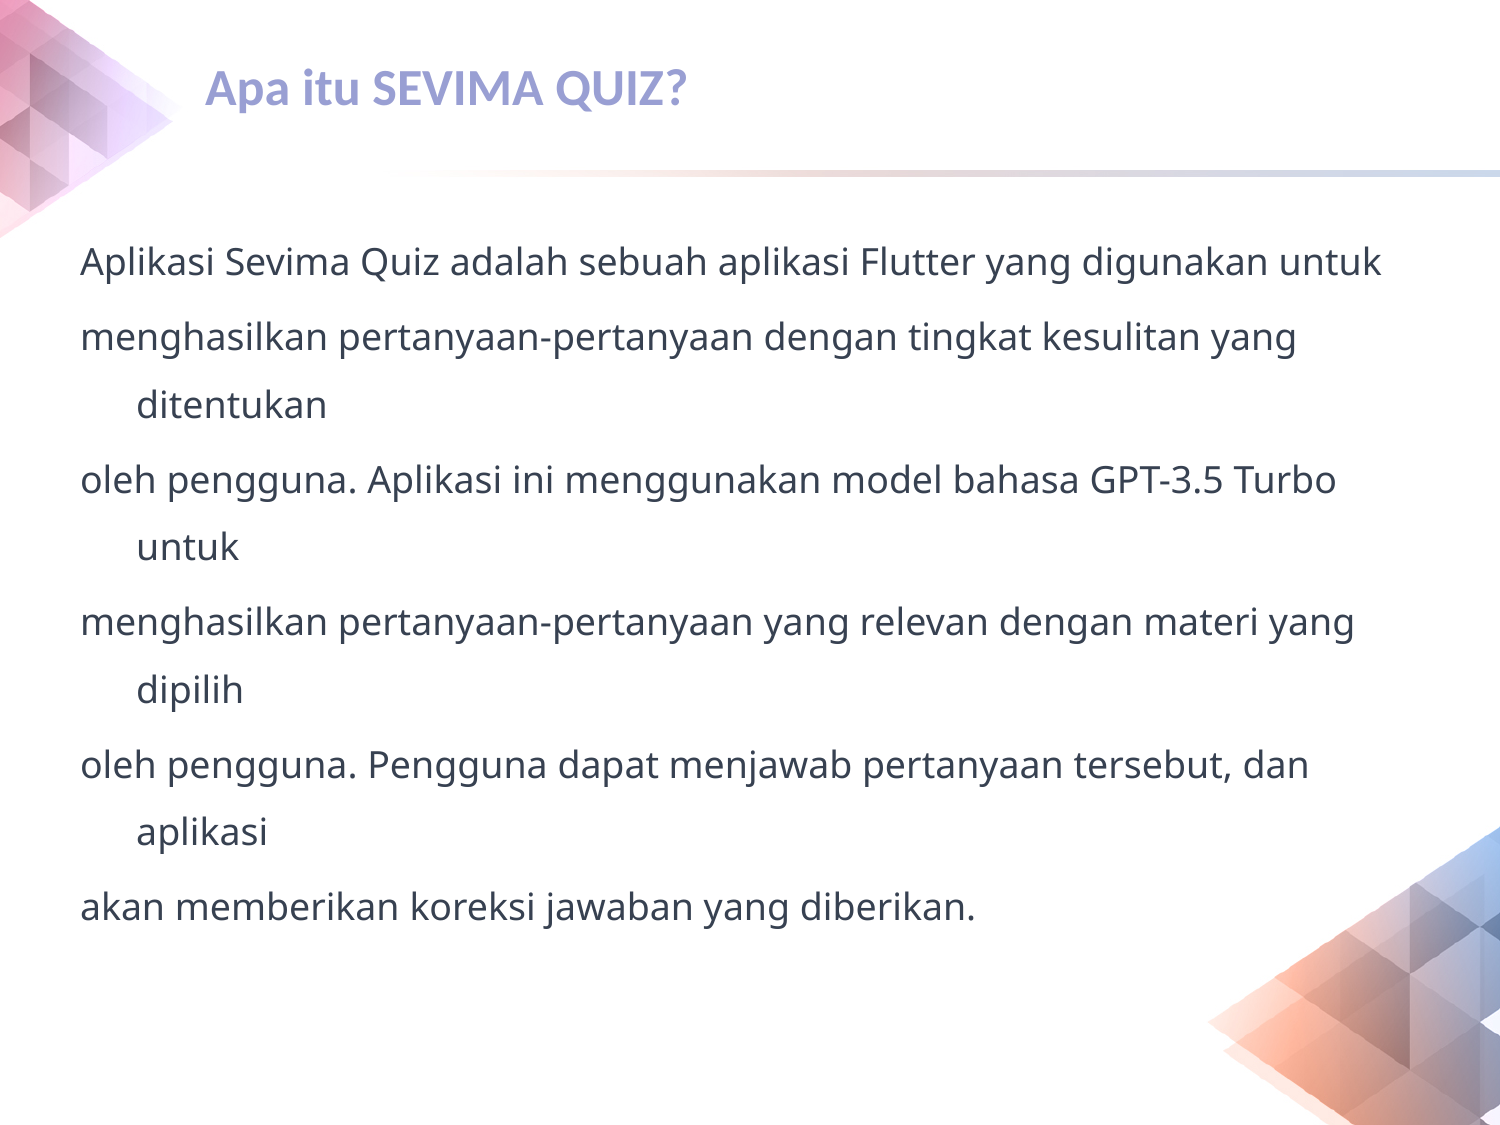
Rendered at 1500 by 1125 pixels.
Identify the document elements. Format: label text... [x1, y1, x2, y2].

list Aplikasi Sevima Quiz adalah sebuah aplikasi Flutter yang digunakan untuk menghasilkan pertanyaan-pertanyaan dengan tingkat kesulitan yang ditentukan oleh pengguna. Aplikasi ini menggunakan model bahasa GPT-3.5 Turbo untuk menghasilkan pertanyaan-pertanyaan yang relevan dengan materi yang dipilih oleh pengguna. Pengguna dapat menjawab pertanyaan tersebut, dan aplikasi akan memberikan koreksi jawaban yang diberikan. [64, 208, 1444, 1009]
picture [0, 0, 1500, 1125]
title Apa itu SEVIMA QUIZ? [190, 19, 1447, 150]
